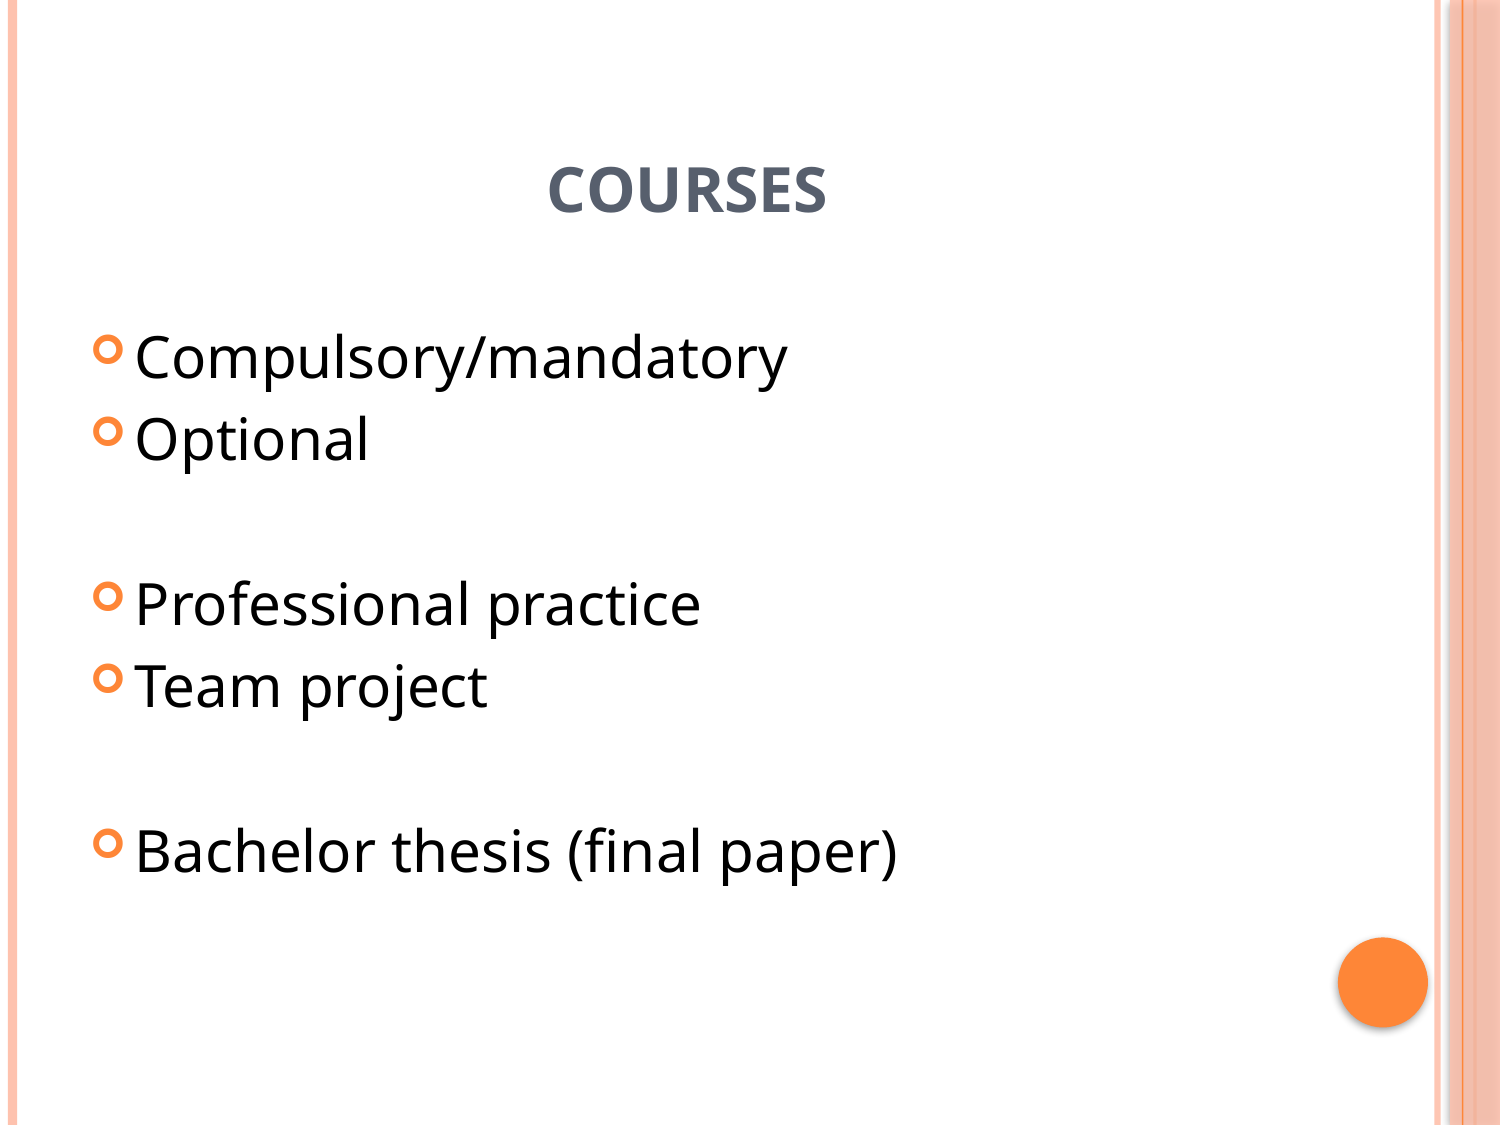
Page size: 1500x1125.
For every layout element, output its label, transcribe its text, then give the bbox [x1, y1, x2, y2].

list Compulsory/mandatory Optional Professional practice Team project Bachelor thesis (final paper) [75, 312, 1300, 1062]
title Courses [75, 45, 1300, 233]
